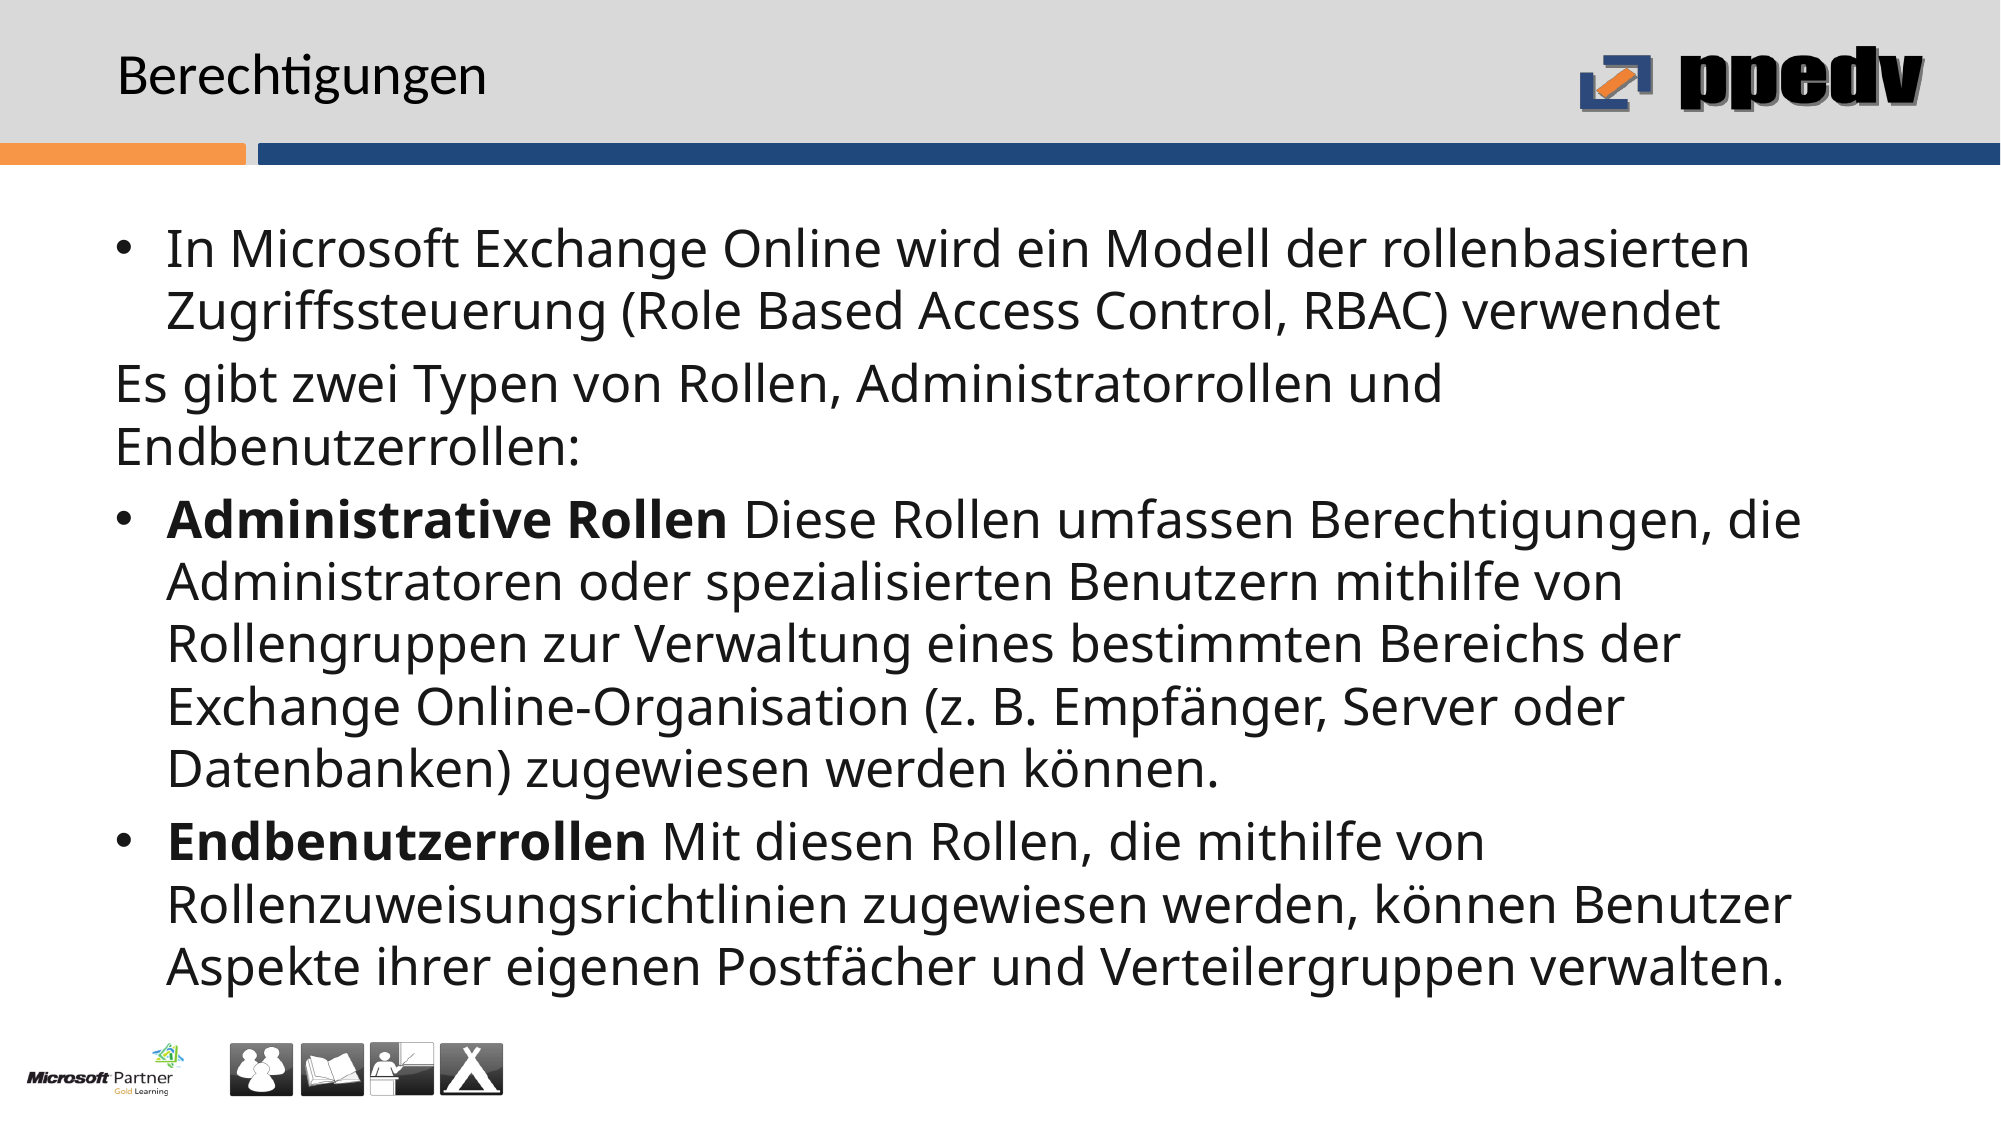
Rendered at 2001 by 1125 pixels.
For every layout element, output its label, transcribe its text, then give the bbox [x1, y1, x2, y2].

title Berechtigungen [102, 5, 1520, 138]
picture [1566, 40, 1953, 123]
list In Microsoft Exchange Online wird ein Modell der rollenbasierten Zugriffssteuerung (Role Based Access Control, RBAC) verwendet Es gibt zwei Typen von Rollen, Administratorrollen und Endbenutzerrollen: Administrative Rollen Diese Rollen umfassen Berechtigungen, die Administratoren oder spezialisierten Benutzern mithilfe von Rollengruppen zur Verwaltung eines bestimmten Bereichs der Exchange Online-Organisation (z. B. Empfänger, Server oder Datenbanken) zugewiesen werden können. Endbenutzerrollen Mit diesen Rollen, die mithilfe von Rollenzuweisungsrichtlinien zugewiesen werden, können Benutzer Aspekte ihrer eigenen Postfächer und Verteilergruppen verwalten. [99, 208, 1900, 1005]
picture [7, 1023, 528, 1118]
